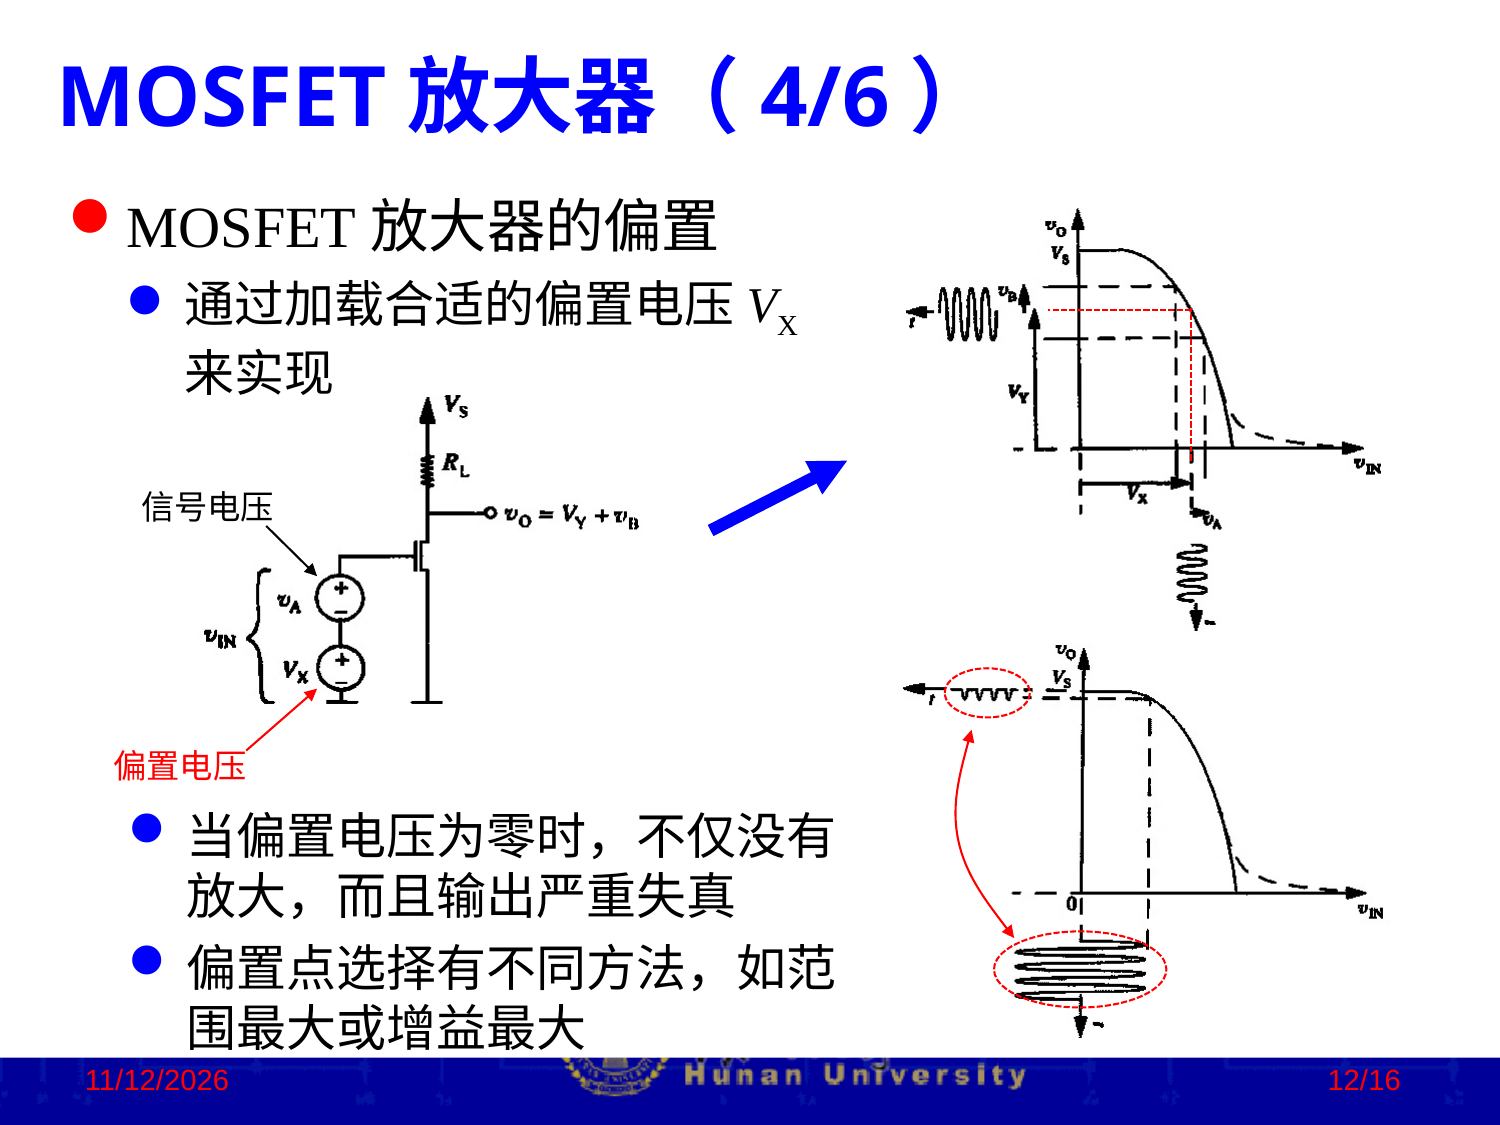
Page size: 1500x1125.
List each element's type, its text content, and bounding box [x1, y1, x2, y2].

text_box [710, 460, 848, 531]
text_box 通过加载合适的偏置电压VX来实现 [52, 265, 848, 409]
picture [892, 208, 1391, 634]
text_box MOSFET放大器（4/6） [41, 35, 1467, 151]
text_box 偏置点选择有不同方法，如范围最大或增益最大 [53, 929, 872, 1065]
slide_number 12/16 [1103, 1028, 1416, 1104]
text_box 当偏置电压为零时，不仅没有放大，而且输出严重失真 [53, 797, 872, 929]
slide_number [69, 1028, 383, 1104]
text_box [1047, 307, 1192, 461]
text_box MOSFET放大器的偏置 [53, 181, 1452, 267]
picture [0, 1058, 1500, 1125]
picture [892, 635, 1394, 1043]
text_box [95, 688, 318, 794]
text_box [125, 479, 318, 577]
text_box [944, 667, 1167, 1008]
picture [196, 387, 644, 714]
